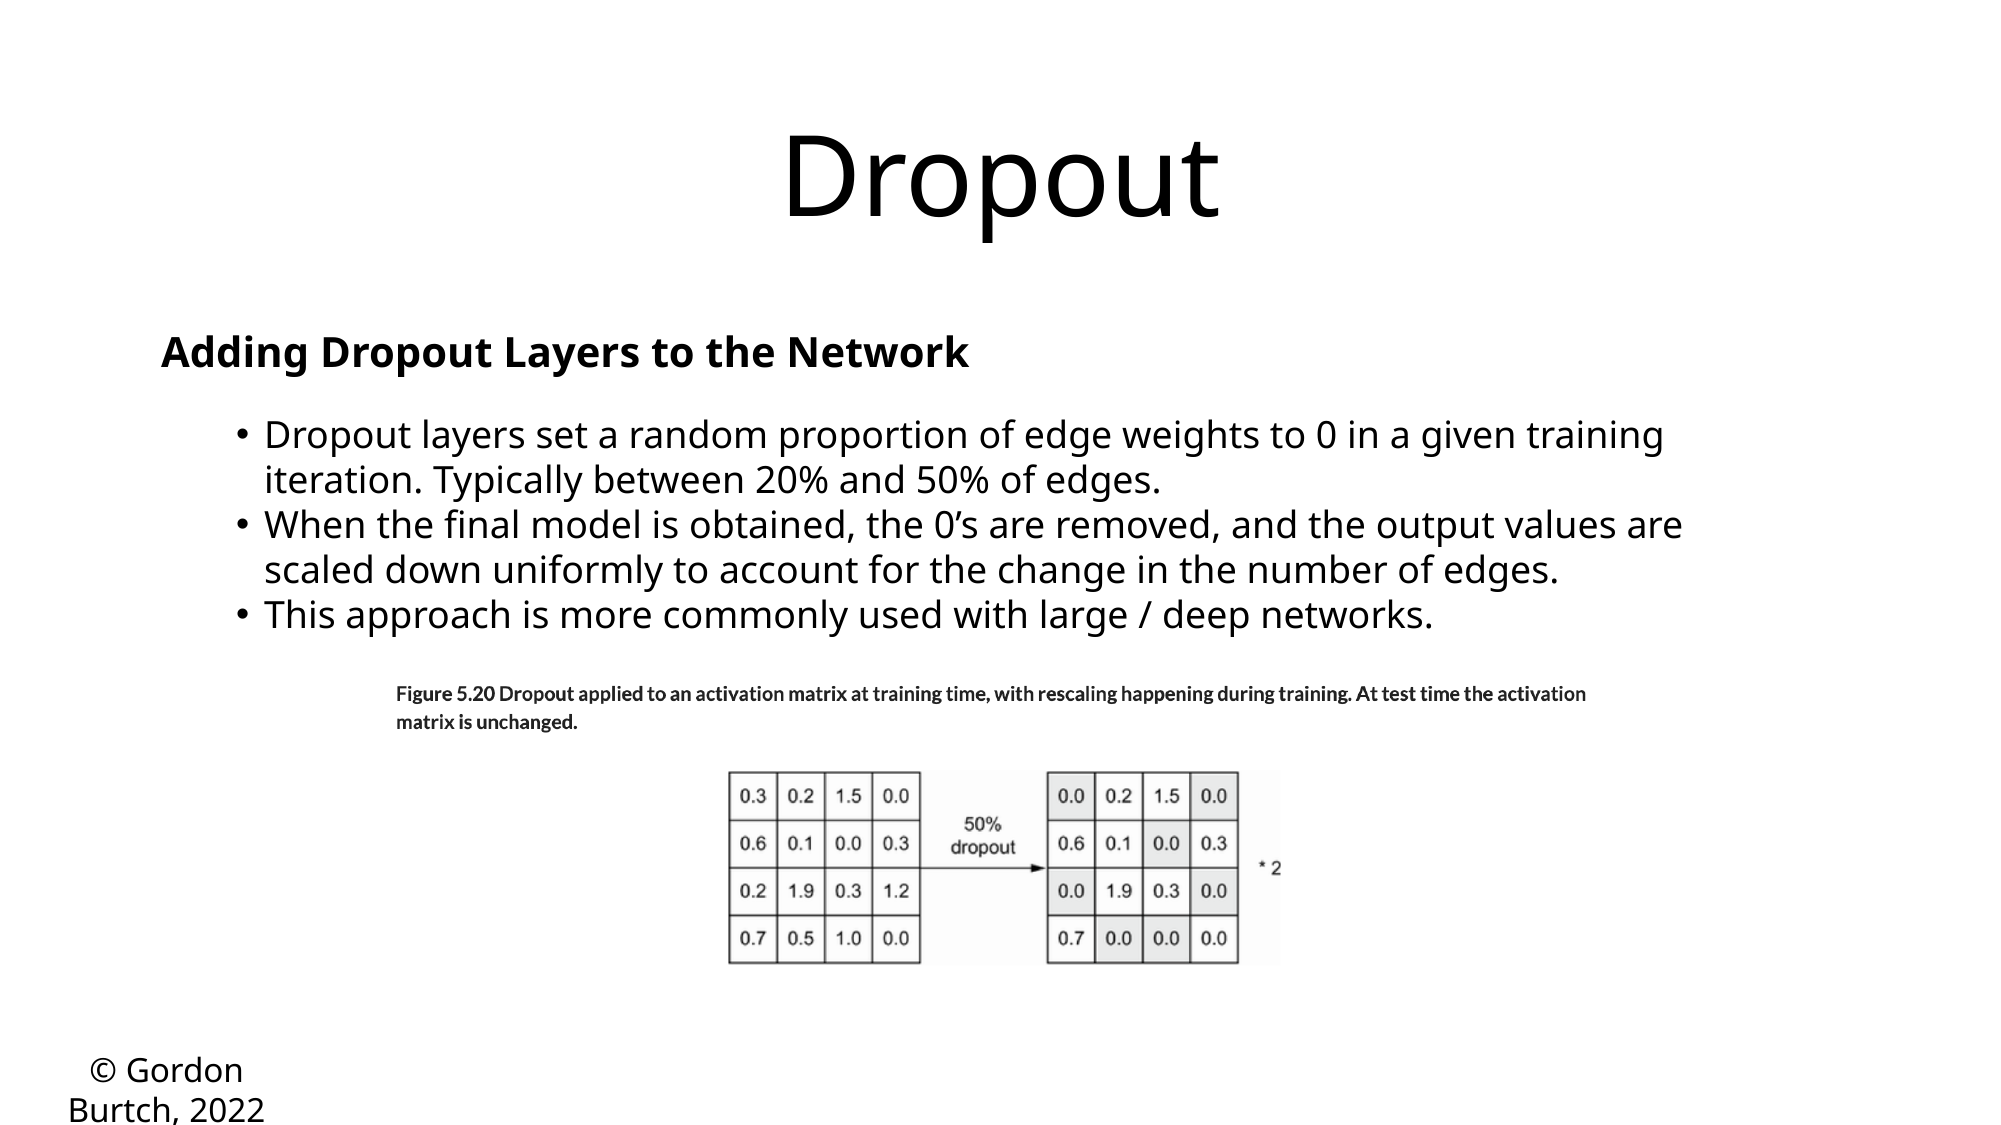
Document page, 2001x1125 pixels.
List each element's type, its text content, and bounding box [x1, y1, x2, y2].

picture [377, 655, 1623, 1029]
text_box Adding Dropout Layers to the Network Dropout layers set a random proportion of edge weights to 0 in a given training iteration. Typically between 20% and 50% of edges. When the final model is obtained, the 0’s are removed, and the output values are scaled down uniformly to account for the change in the number of edges. This approach is more commonly used with large / deep networks. [146, 318, 1790, 689]
text_box Dropout [470, 96, 1530, 247]
